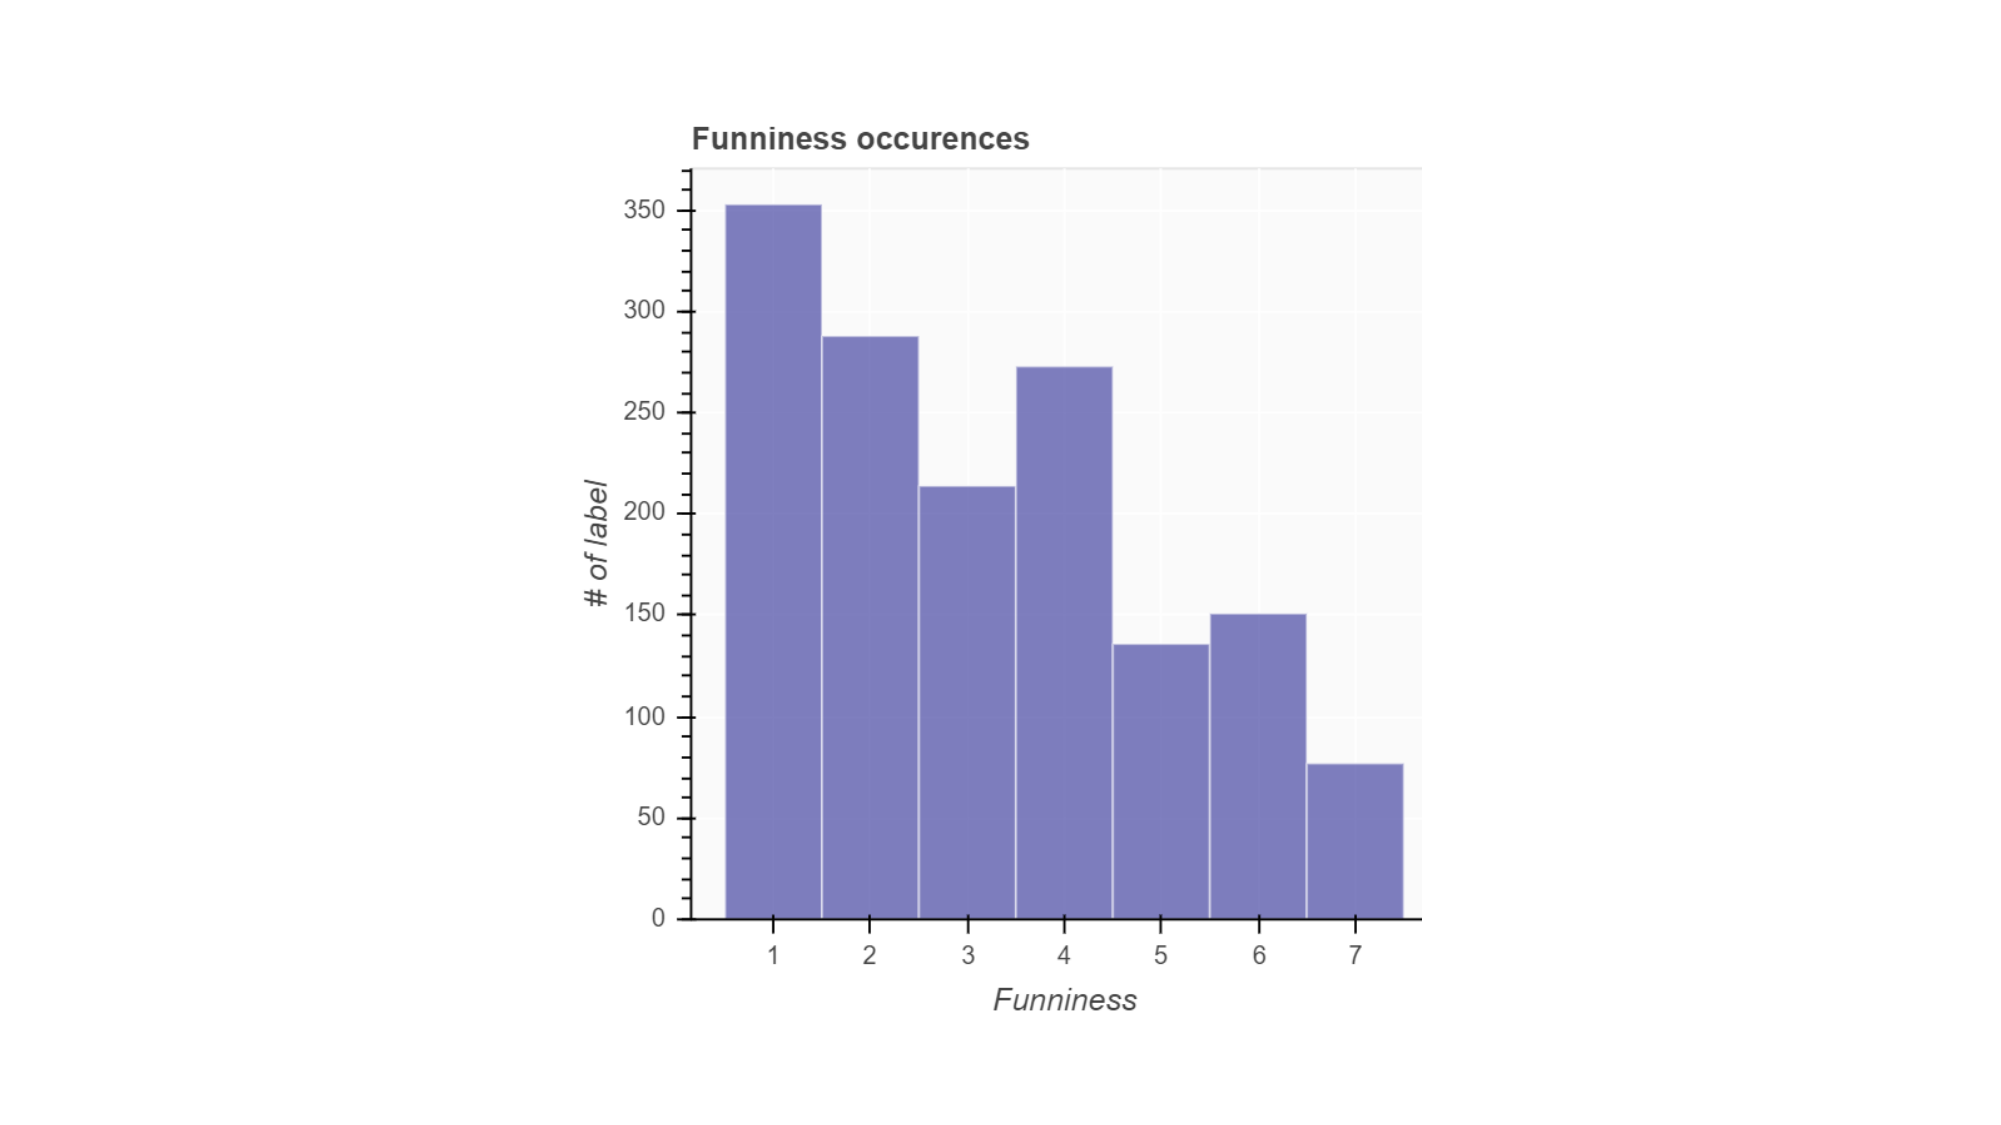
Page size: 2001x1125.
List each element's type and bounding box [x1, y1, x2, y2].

picture [578, 112, 1422, 1013]
